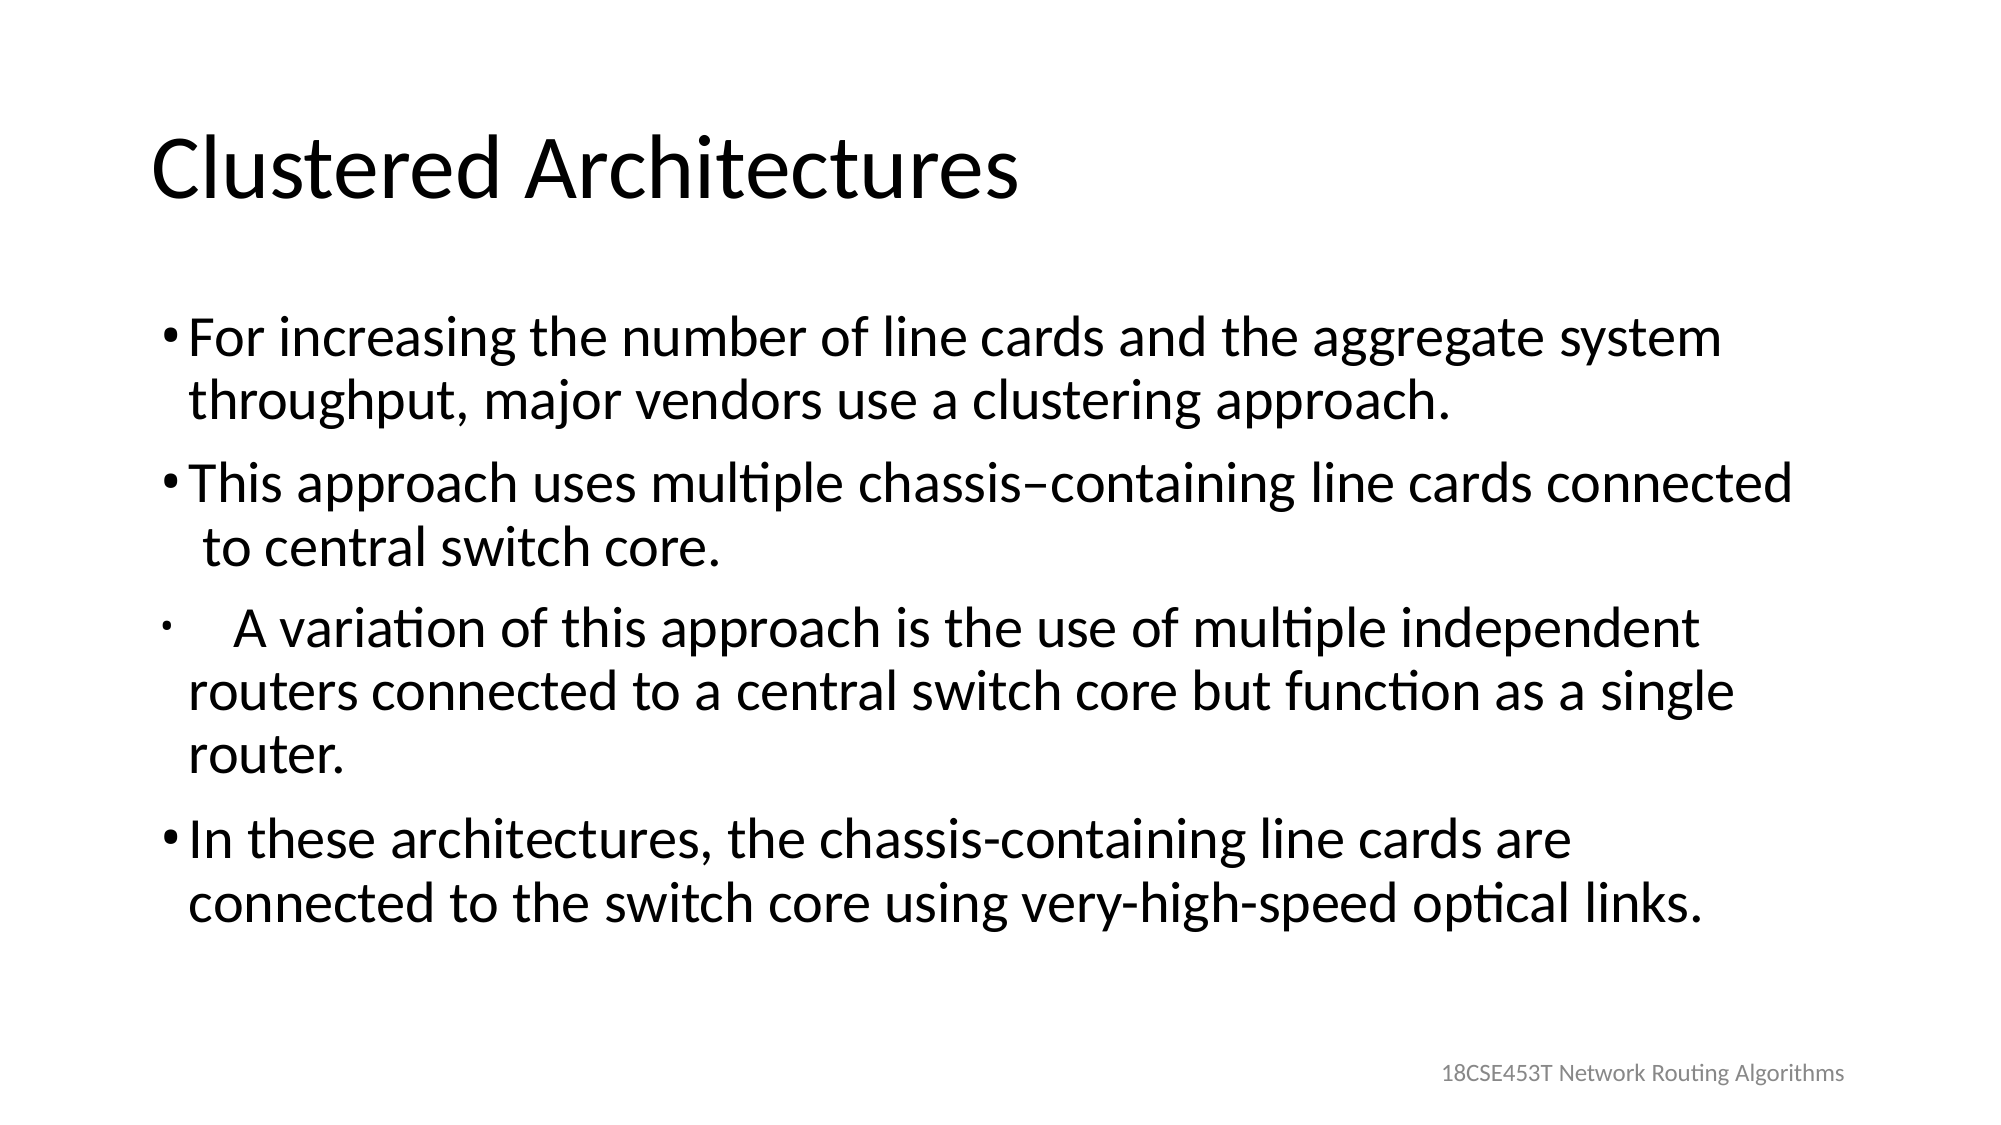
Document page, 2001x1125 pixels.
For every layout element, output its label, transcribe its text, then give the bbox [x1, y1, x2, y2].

footer 18CSE453T Network Routing Algorithms [1438, 1060, 1850, 1125]
title Clustered Architectures [149, 104, 1030, 295]
text_box For increasing the number of line cards and the aggregate system throughput, major vendors use a clustering approach. This approach uses multiple chassis–containing line cards connected to central switch core. A variation of this approach is the use of multiple independent routers connected to a central switch core but function as a single router. In these architectures, the chassis-containing line cards are connected to the switch core using very-high-speed optical links. [158, 295, 1806, 935]
